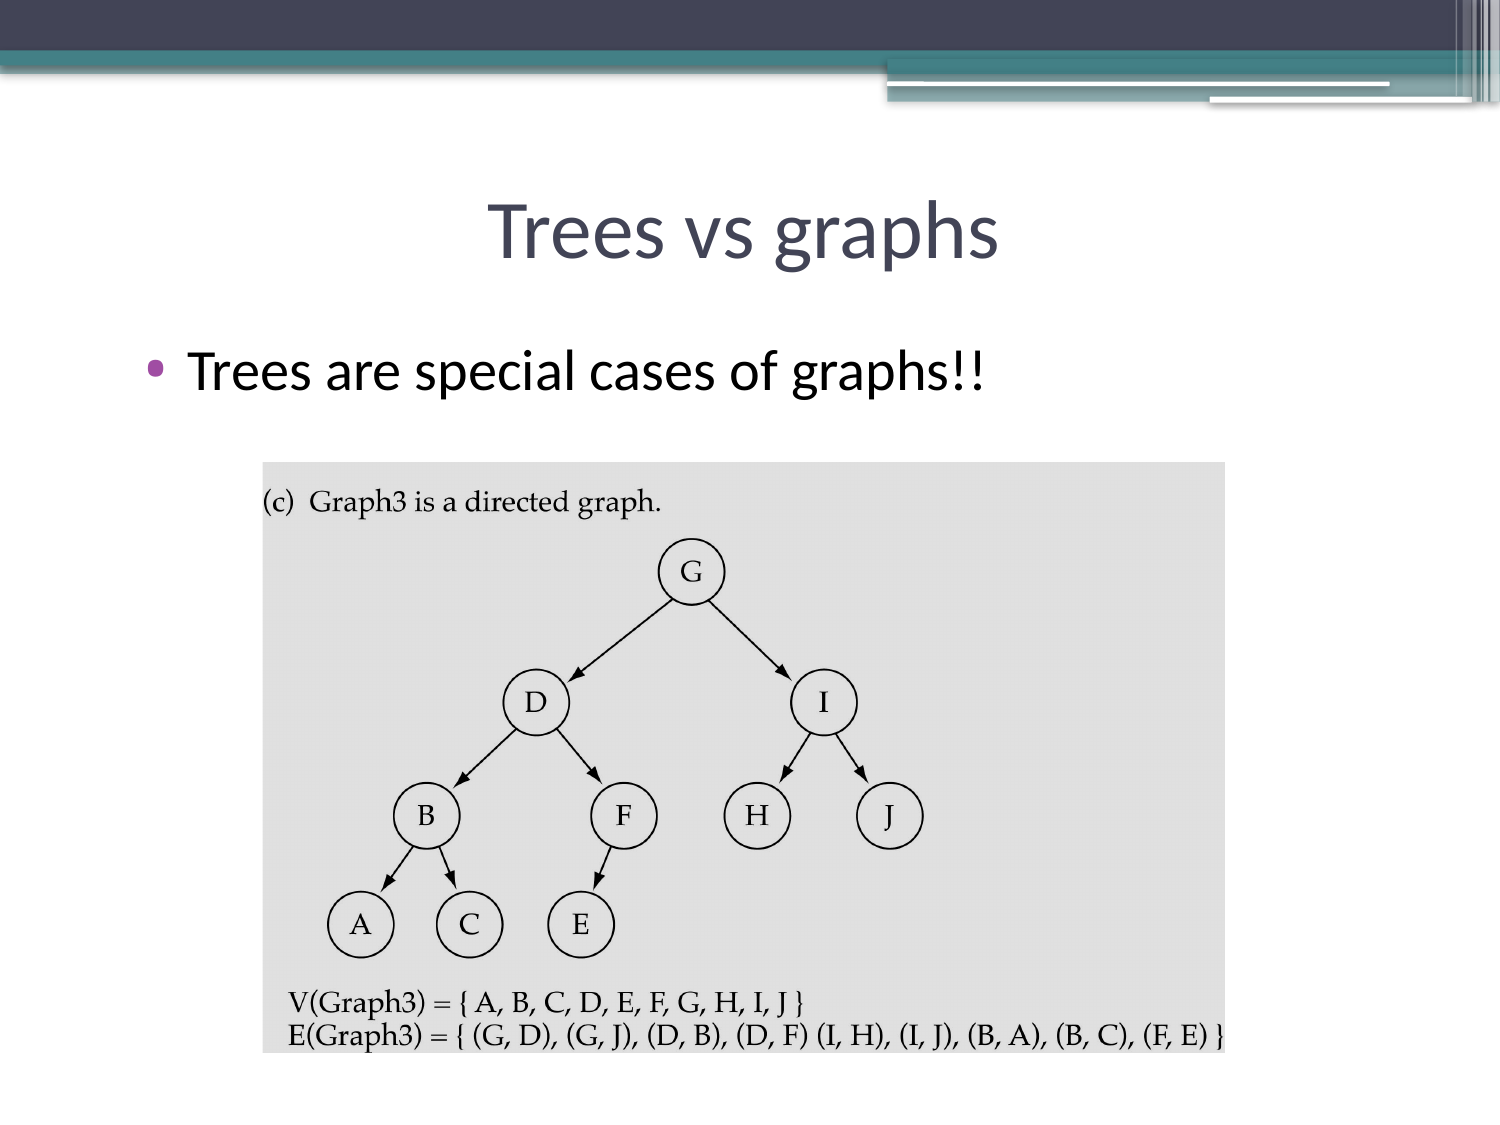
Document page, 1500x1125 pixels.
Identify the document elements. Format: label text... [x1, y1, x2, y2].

list Trees are special cases of graphs!! [112, 324, 1388, 438]
title Trees vs graphs [68, 137, 1419, 313]
picture [262, 462, 1226, 1053]
